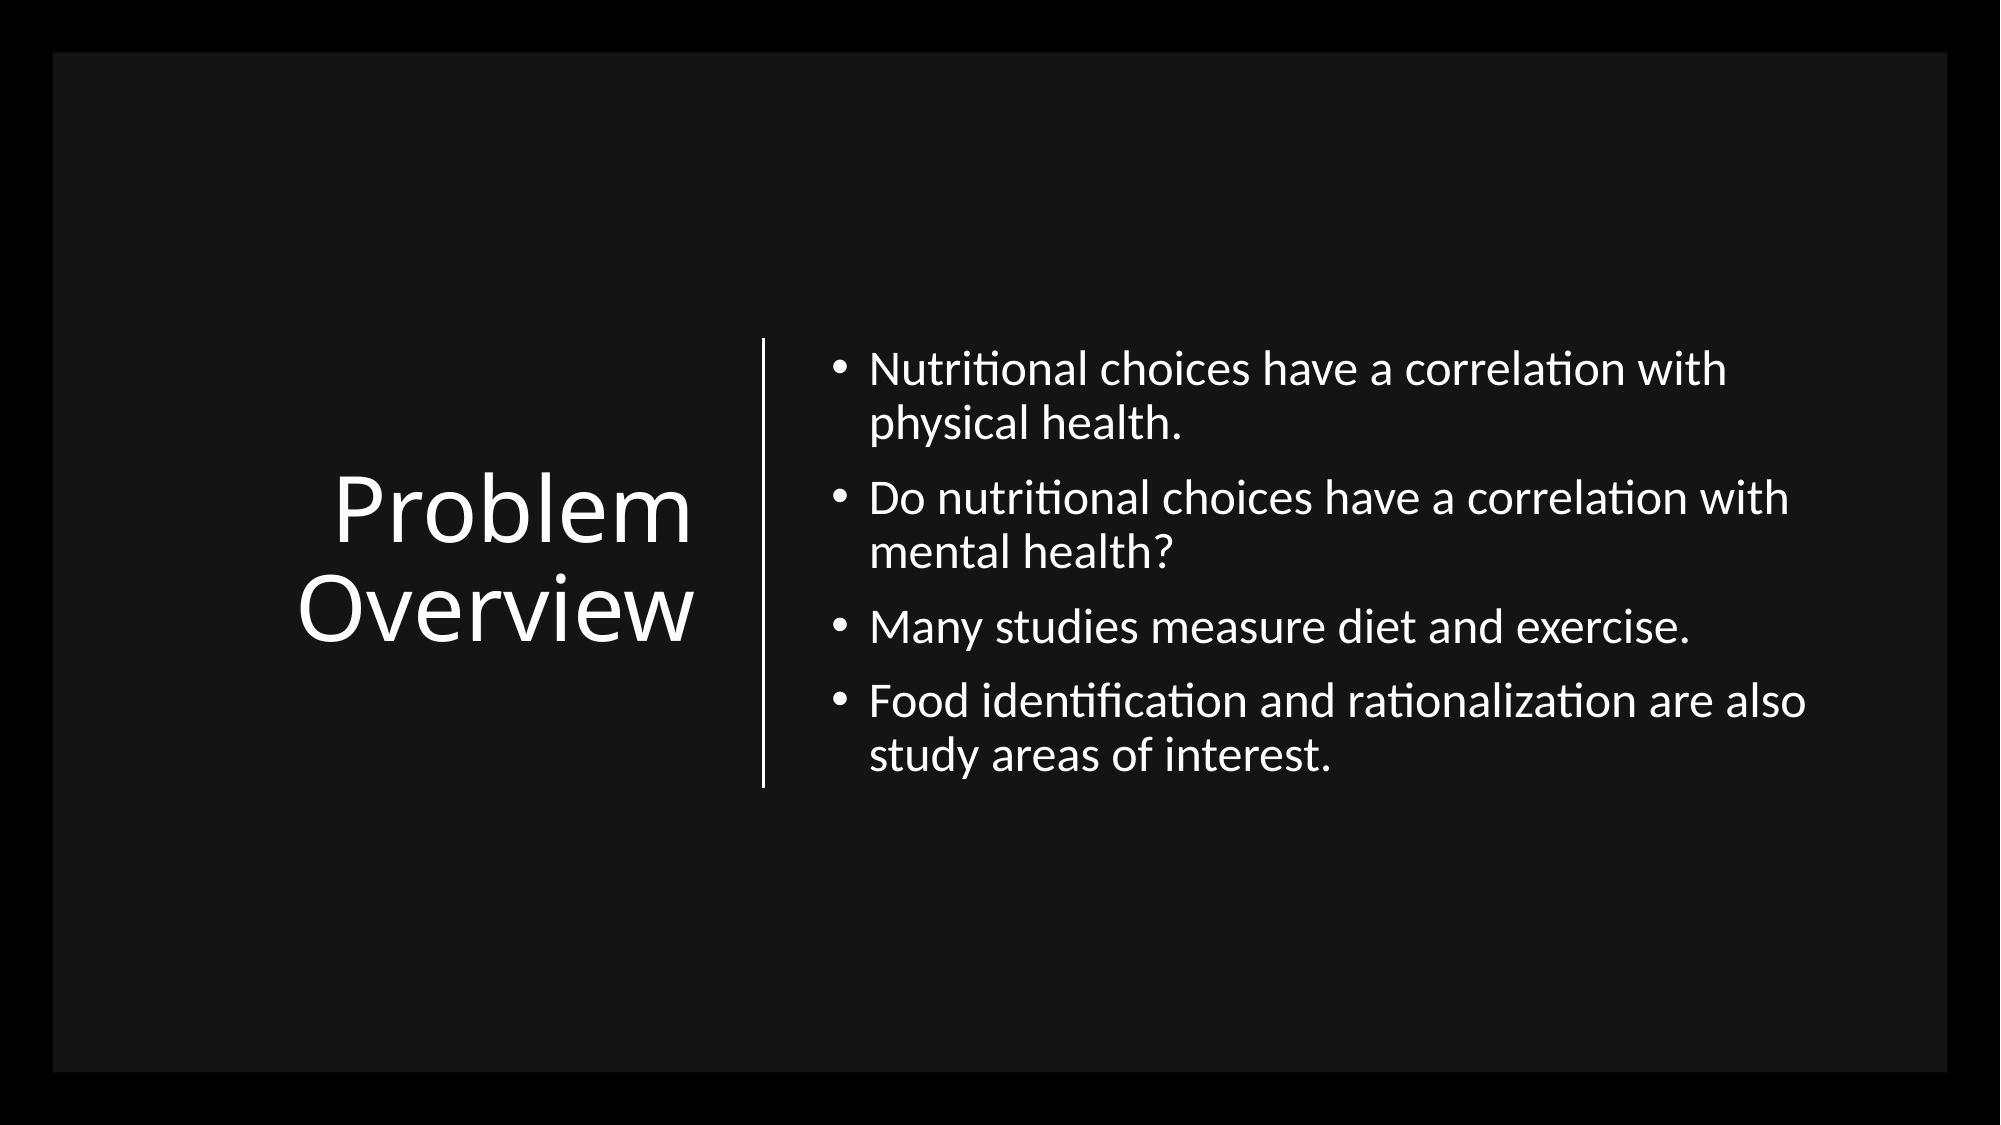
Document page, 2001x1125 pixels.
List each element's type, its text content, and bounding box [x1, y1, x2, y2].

list Nutritional choices have a correlation with physical health. Do nutritional choices have a correlation with mental health? Many studies measure diet and exercise. Food identification and rationalization are also study areas of interest. [816, 158, 1863, 967]
text_box [52, 51, 1948, 1073]
title Problem Overview [137, 158, 711, 967]
